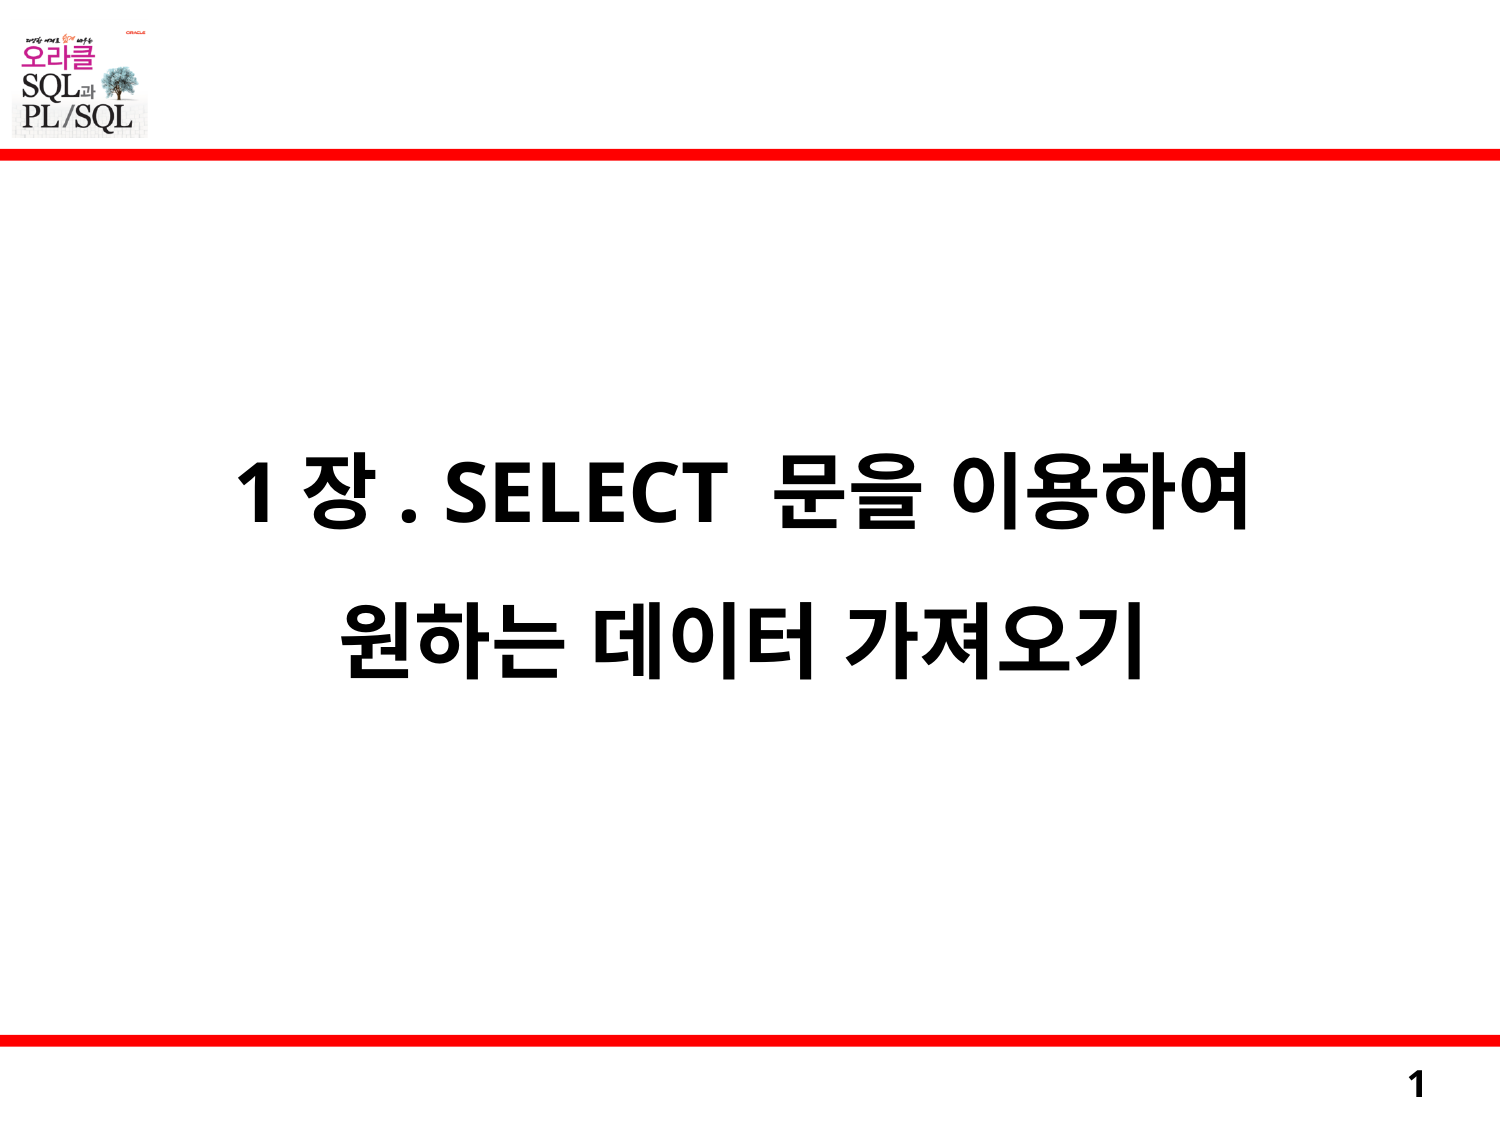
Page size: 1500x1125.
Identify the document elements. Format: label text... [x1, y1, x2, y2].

text_box [0, 1033, 1500, 1049]
picture [11, 19, 148, 138]
text_box 1 [1362, 1056, 1473, 1108]
text_box 1장. SELECT 문을 이용하여 원하는 데이터 가져오기 [192, 324, 1296, 754]
text_box [0, 147, 1500, 163]
